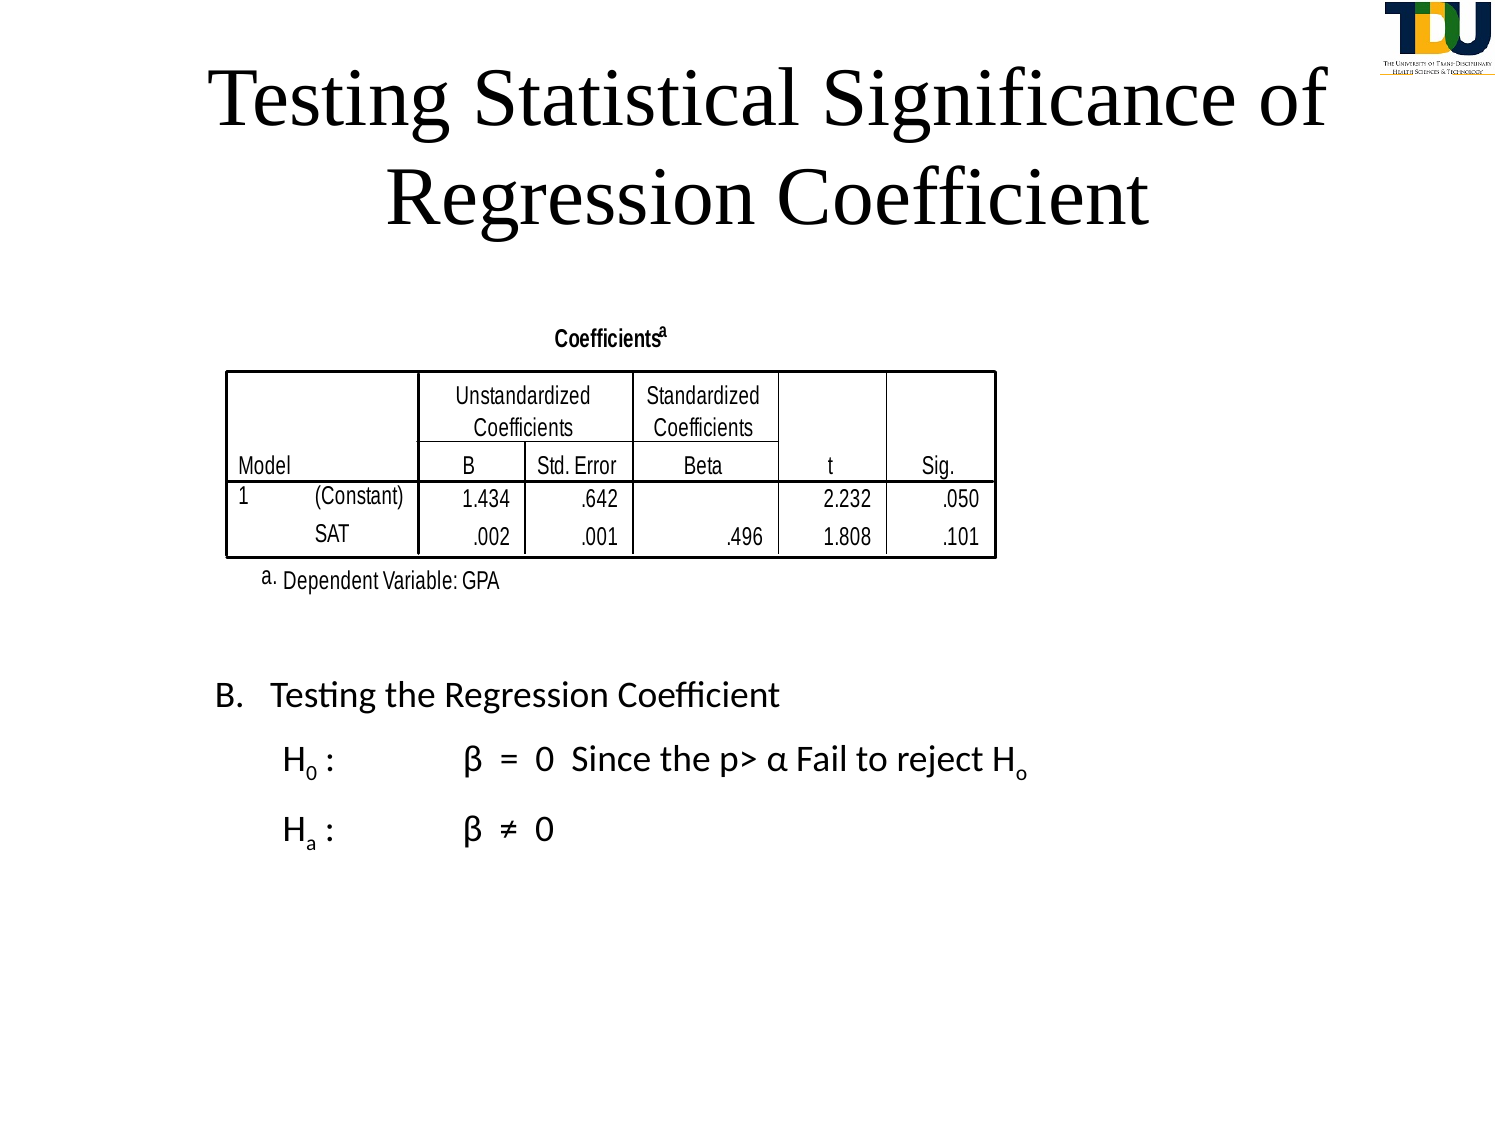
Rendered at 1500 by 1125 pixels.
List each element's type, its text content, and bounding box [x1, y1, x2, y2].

title Testing Statistical Significance of Regression Coefficient [88, 100, 1449, 183]
text_box B. Testing the Regression Coefficient H0 : β = 0 Since the p> α Fail to reject Ho Ha : β ≠ 0 [199, 662, 1188, 862]
picture [1376, 0, 1495, 75]
picture [212, 299, 1043, 632]
